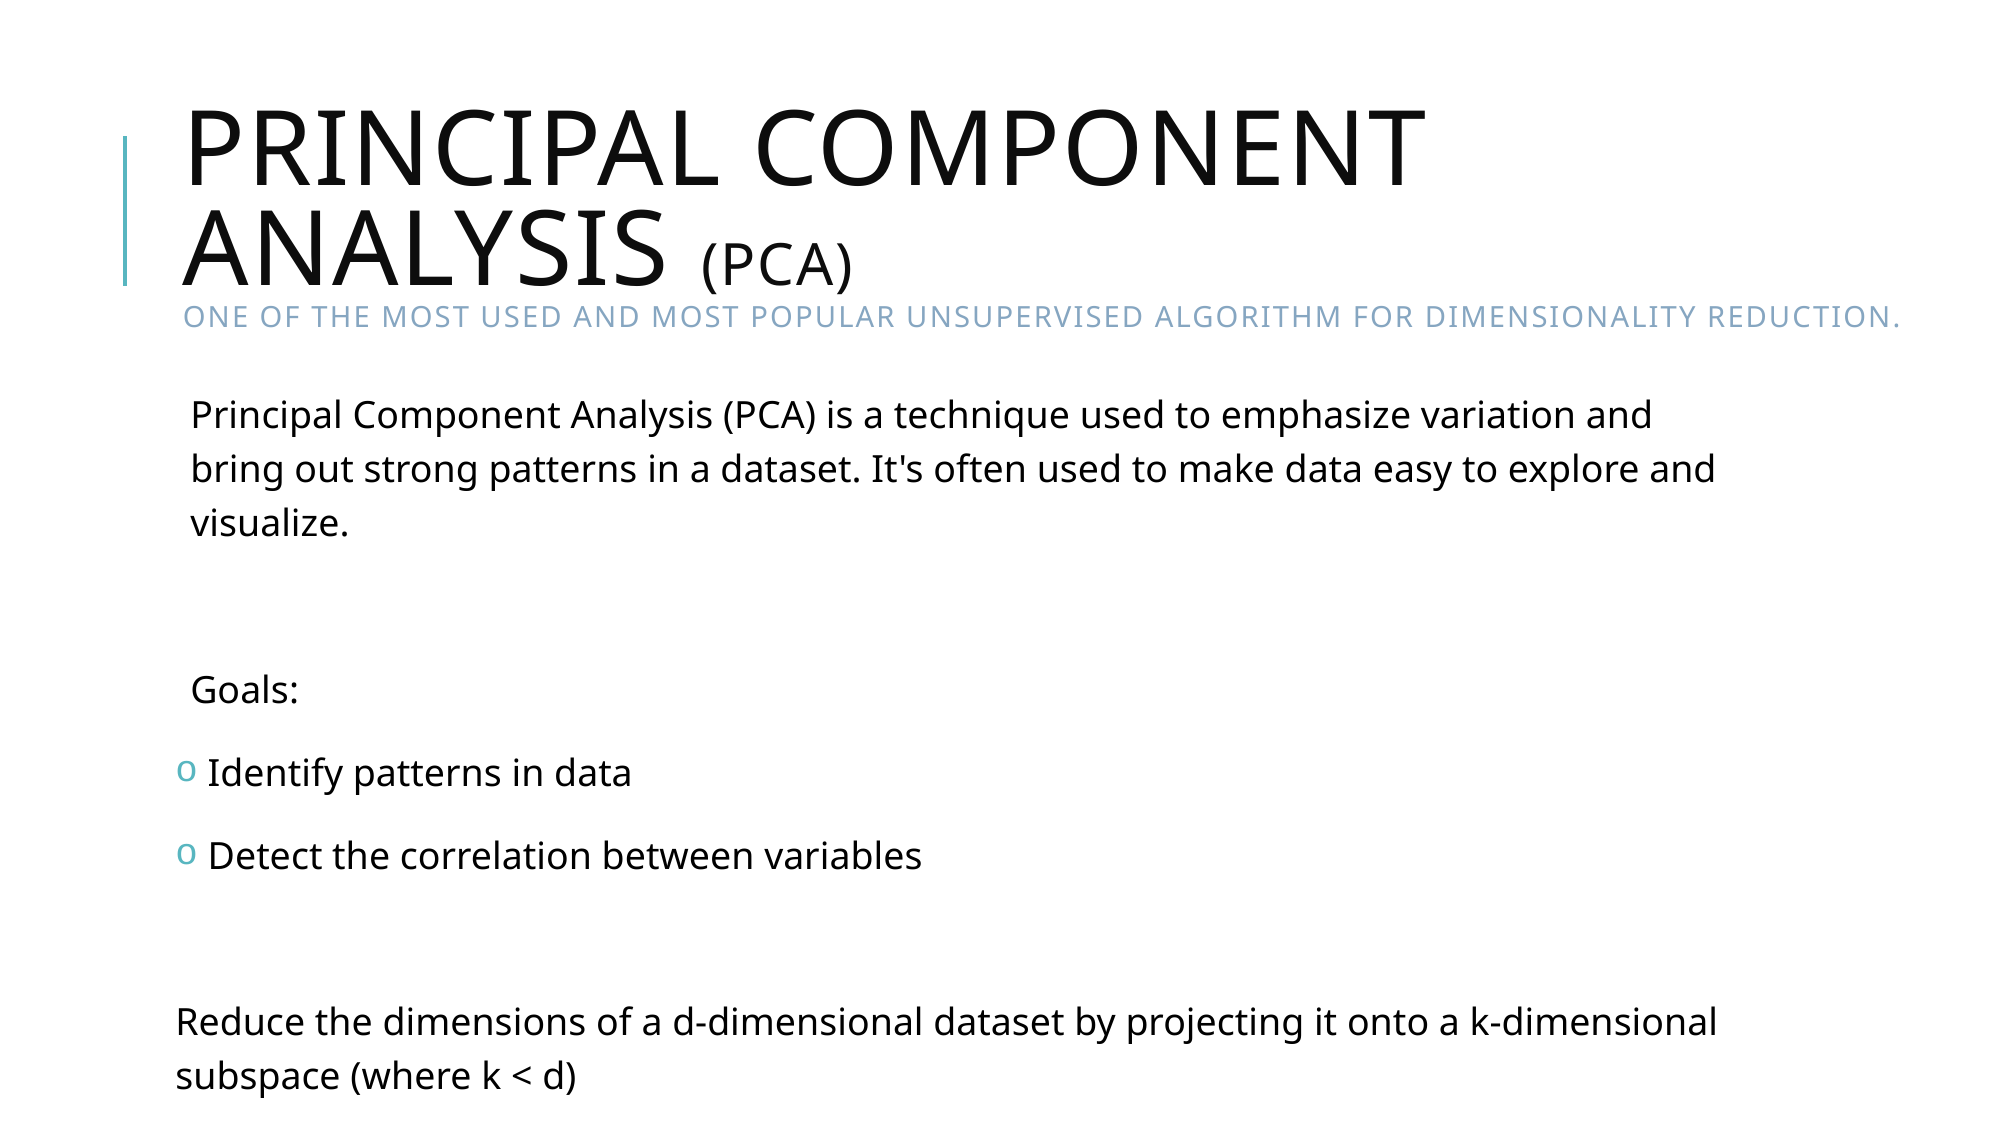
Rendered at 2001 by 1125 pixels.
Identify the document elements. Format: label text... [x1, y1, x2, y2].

list Principal Component Analysis (PCA) is a technique used to emphasize variation and bring out strong patterns in a dataset. It's often used to make data easy to explore and visualize. Goals: Identify patterns in data Detect the correlation between variables Reduce the dimensions of a d-dimensional dataset by projecting it onto a k-dimensional subspace (where k < d) [168, 375, 1763, 1035]
title Principal Component Analysis (PCA) One of the most used and most popular Unsupervised Algorithm for Dimensionality Reduction. [168, 96, 1939, 342]
